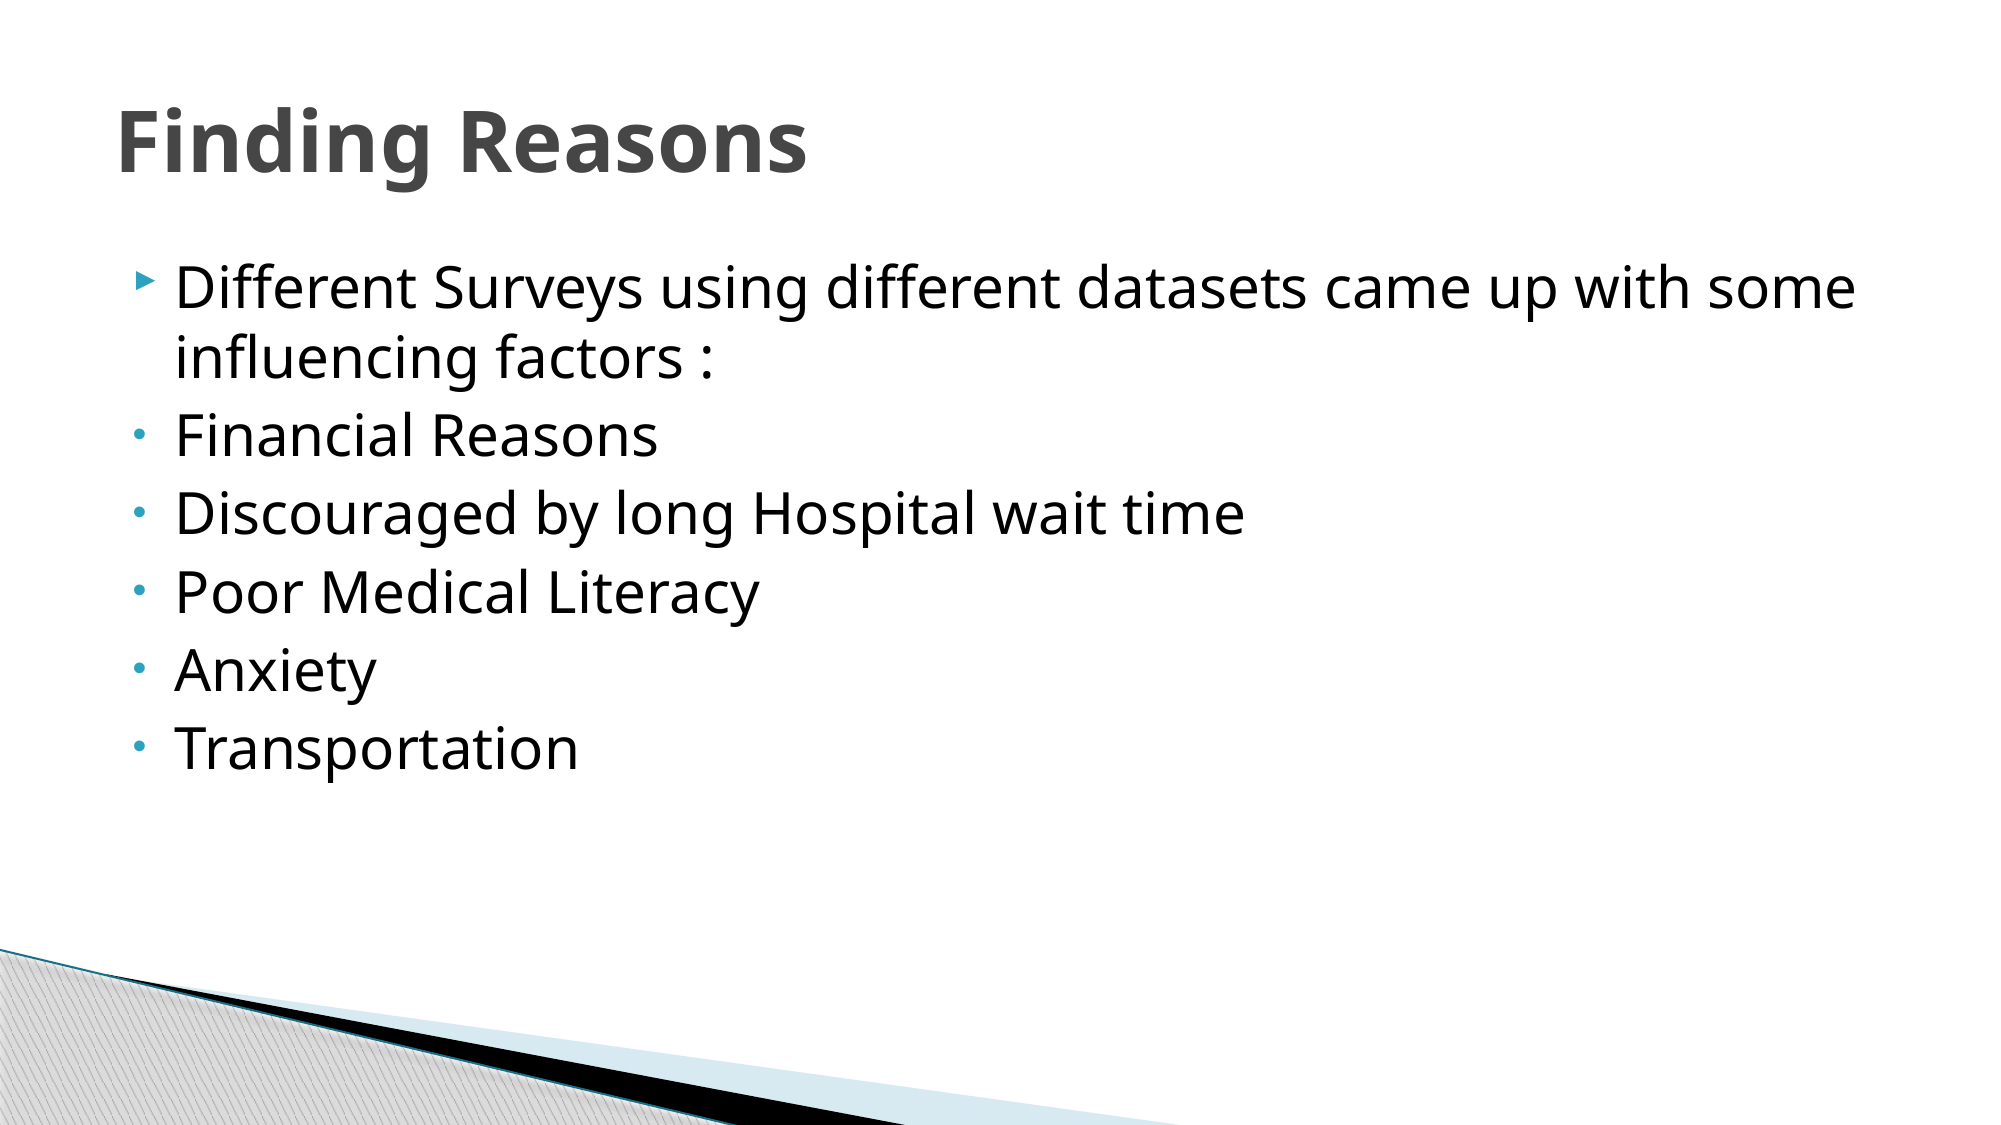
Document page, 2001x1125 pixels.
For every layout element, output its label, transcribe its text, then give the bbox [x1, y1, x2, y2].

title Finding Reasons [99, 45, 1900, 233]
list Different Surveys using different datasets came up with some influencing factors : Financial Reasons Discouraged by long Hospital wait time Poor Medical Literacy Anxiety Transportation [99, 243, 1900, 986]
